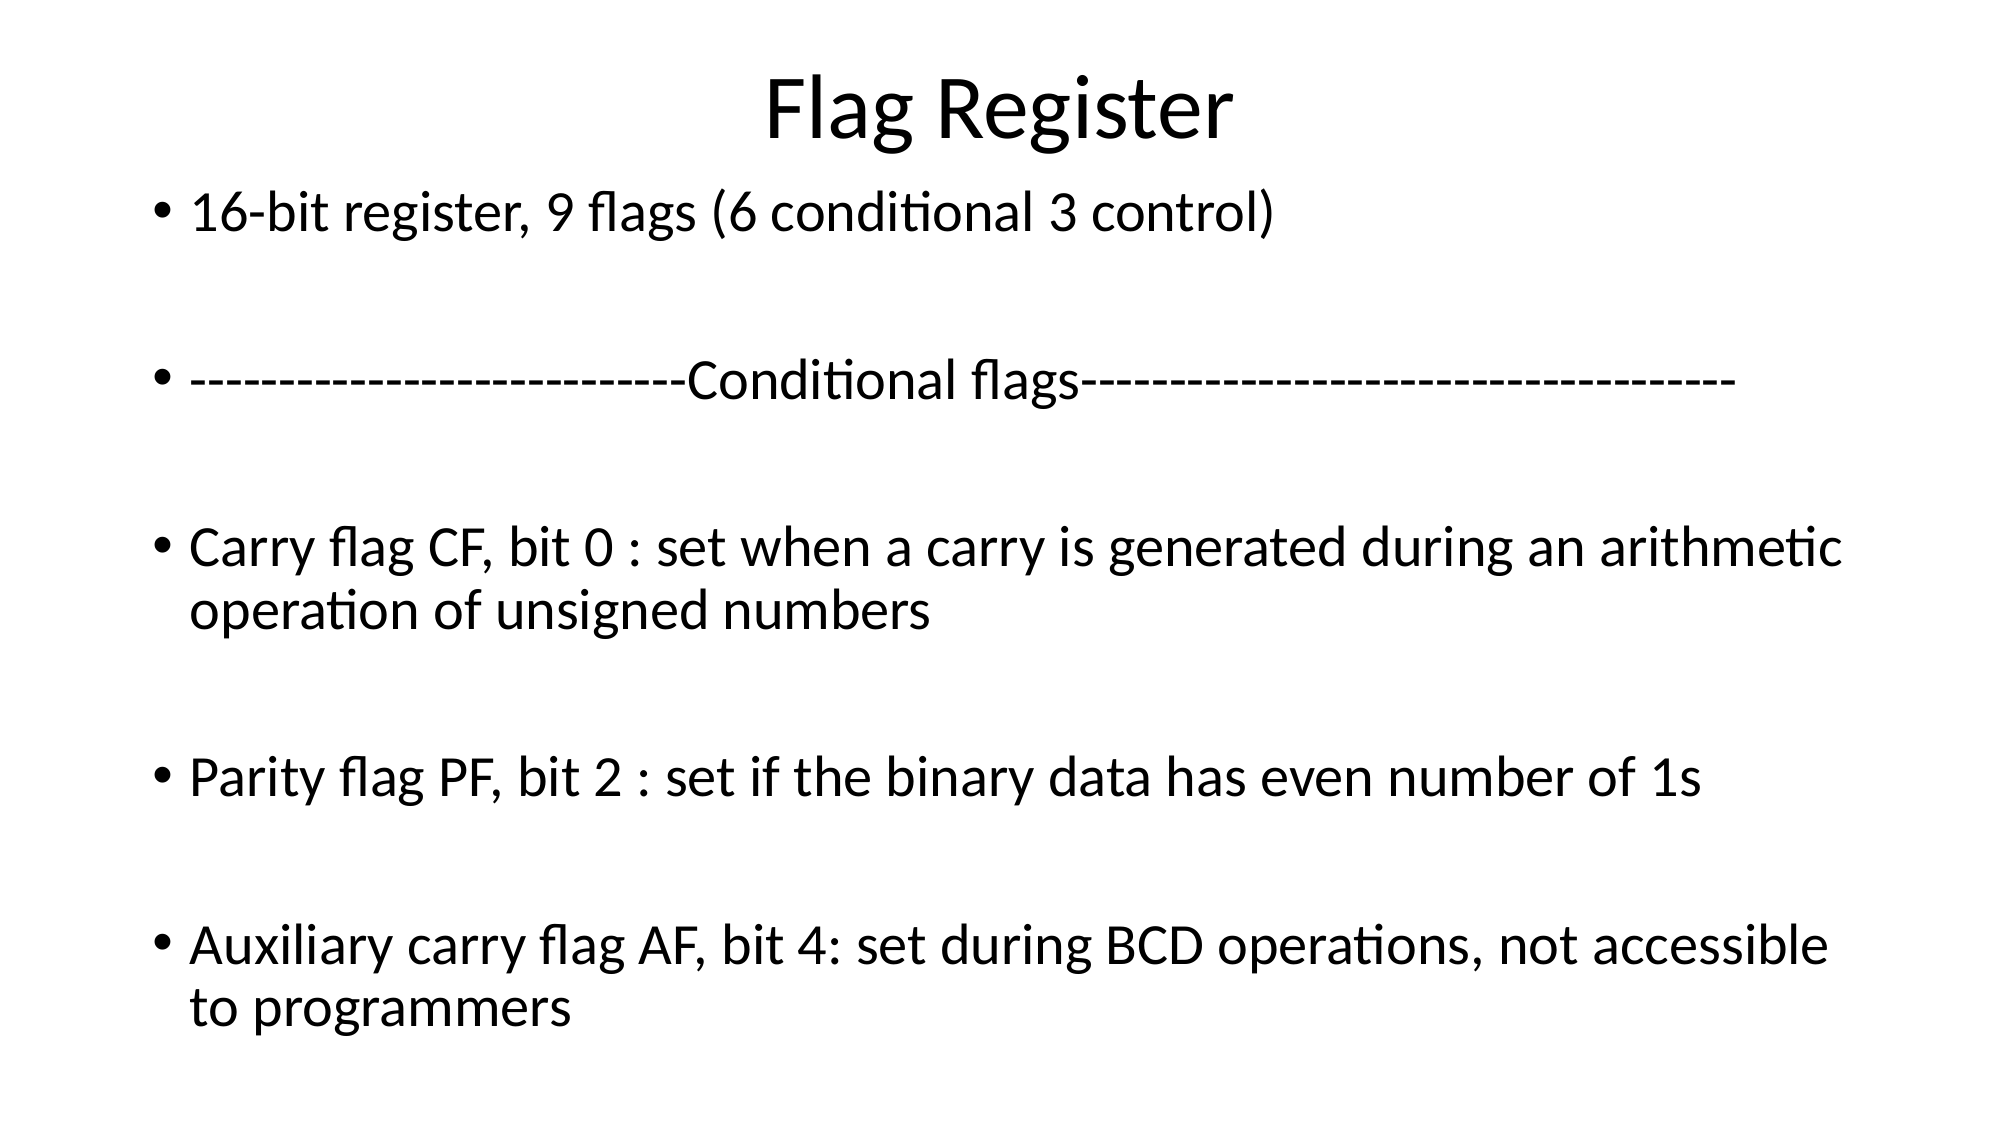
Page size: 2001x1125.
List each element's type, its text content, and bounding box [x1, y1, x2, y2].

list 16-bit register, 9 flags (6 conditional 3 control) ----------------------------Conditional flags------------------------------------- Carry flag CF, bit 0 : set when a carry is generated during an arithmetic operation of unsigned numbers Parity flag PF, bit 2 : set if the binary data has even number of 1s Auxiliary carry flag AF, bit 4: set during BCD operations, not accessible to programmers [137, 174, 1863, 1125]
title Flag Register [137, 0, 1863, 174]
